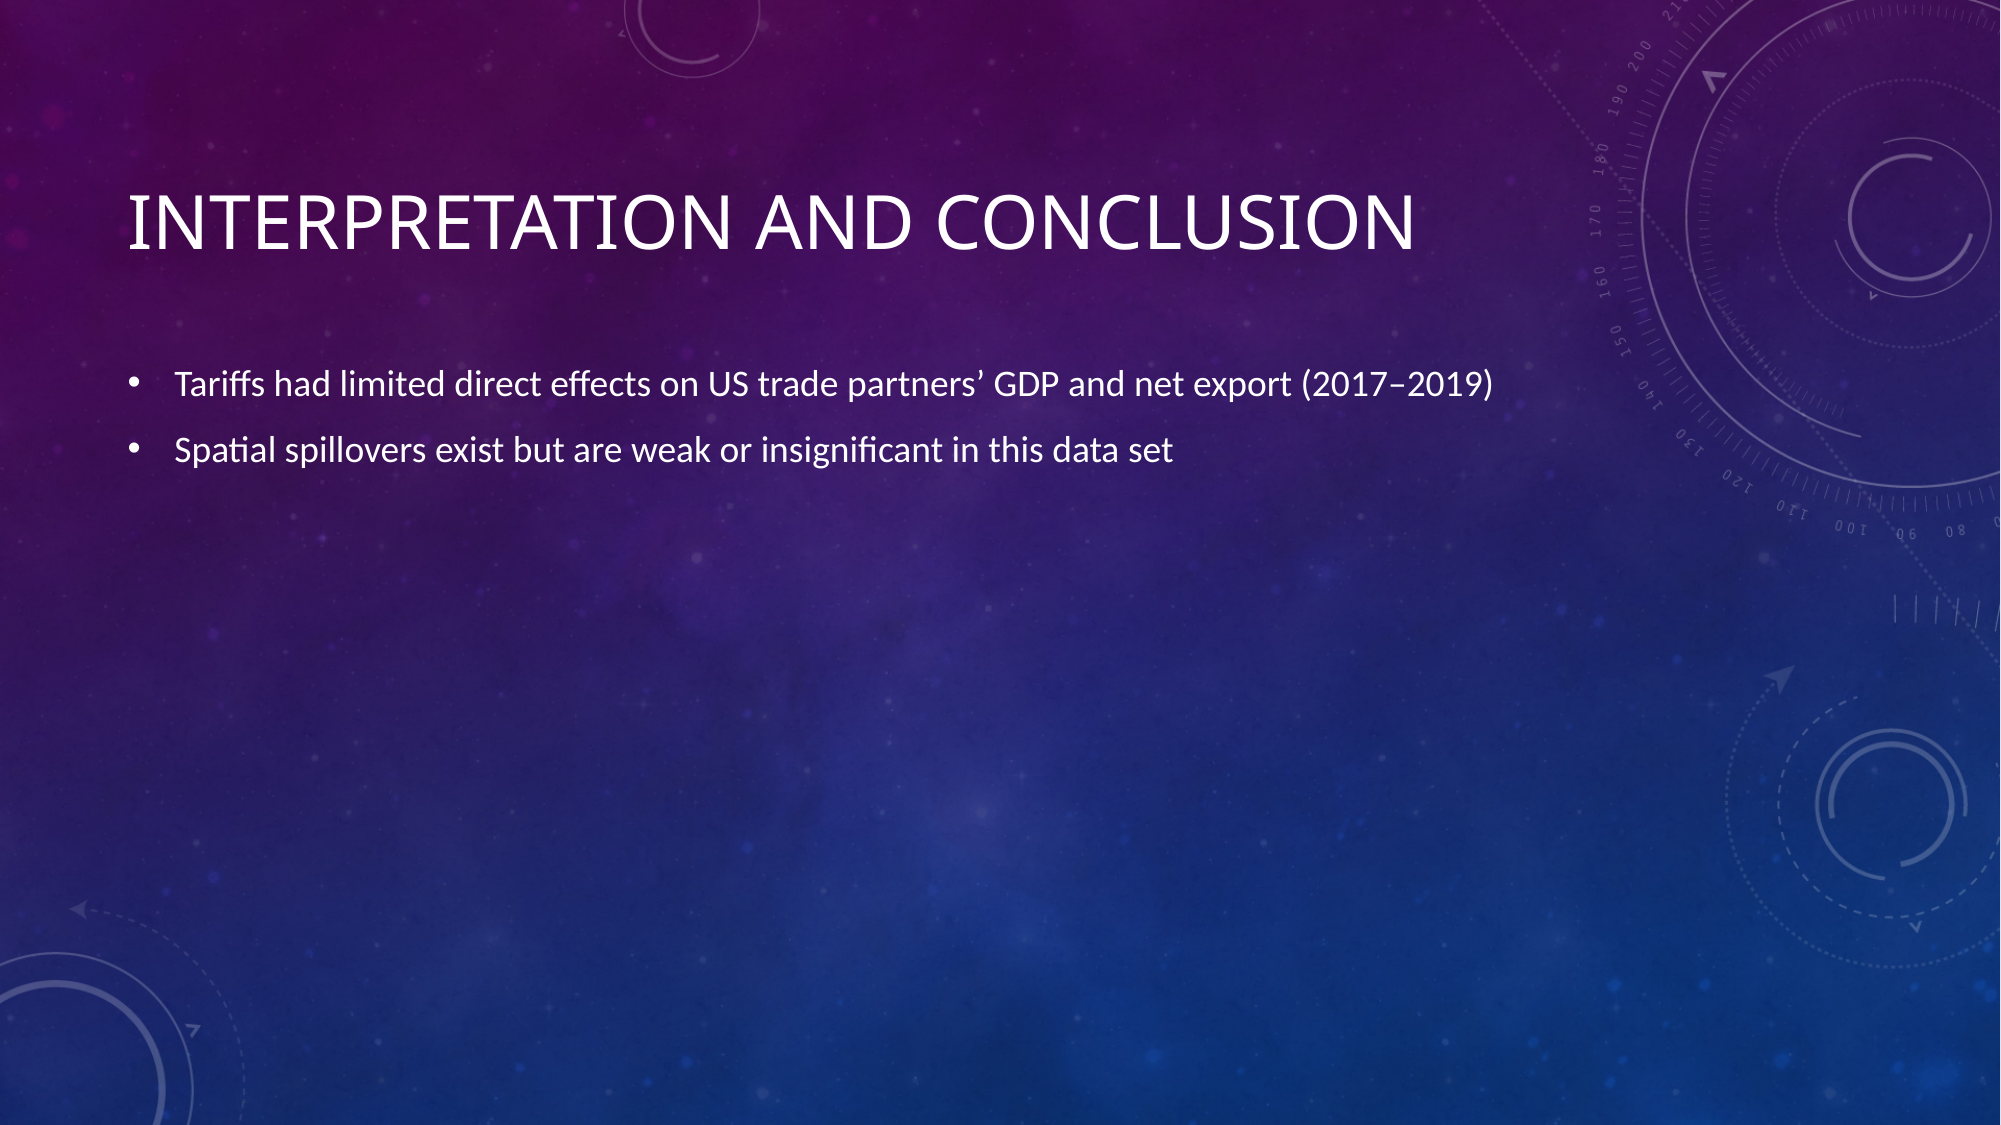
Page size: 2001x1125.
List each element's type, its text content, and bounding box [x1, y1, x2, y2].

list Tariffs had limited direct effects on US trade partners’ GDP and net export (2017–2019) Spatial spillovers exist but are weak or insignificant in this data set [112, 351, 1775, 950]
picture [0, 0, 2001, 1125]
title Interpretation and Conclusion [112, 99, 1775, 339]
